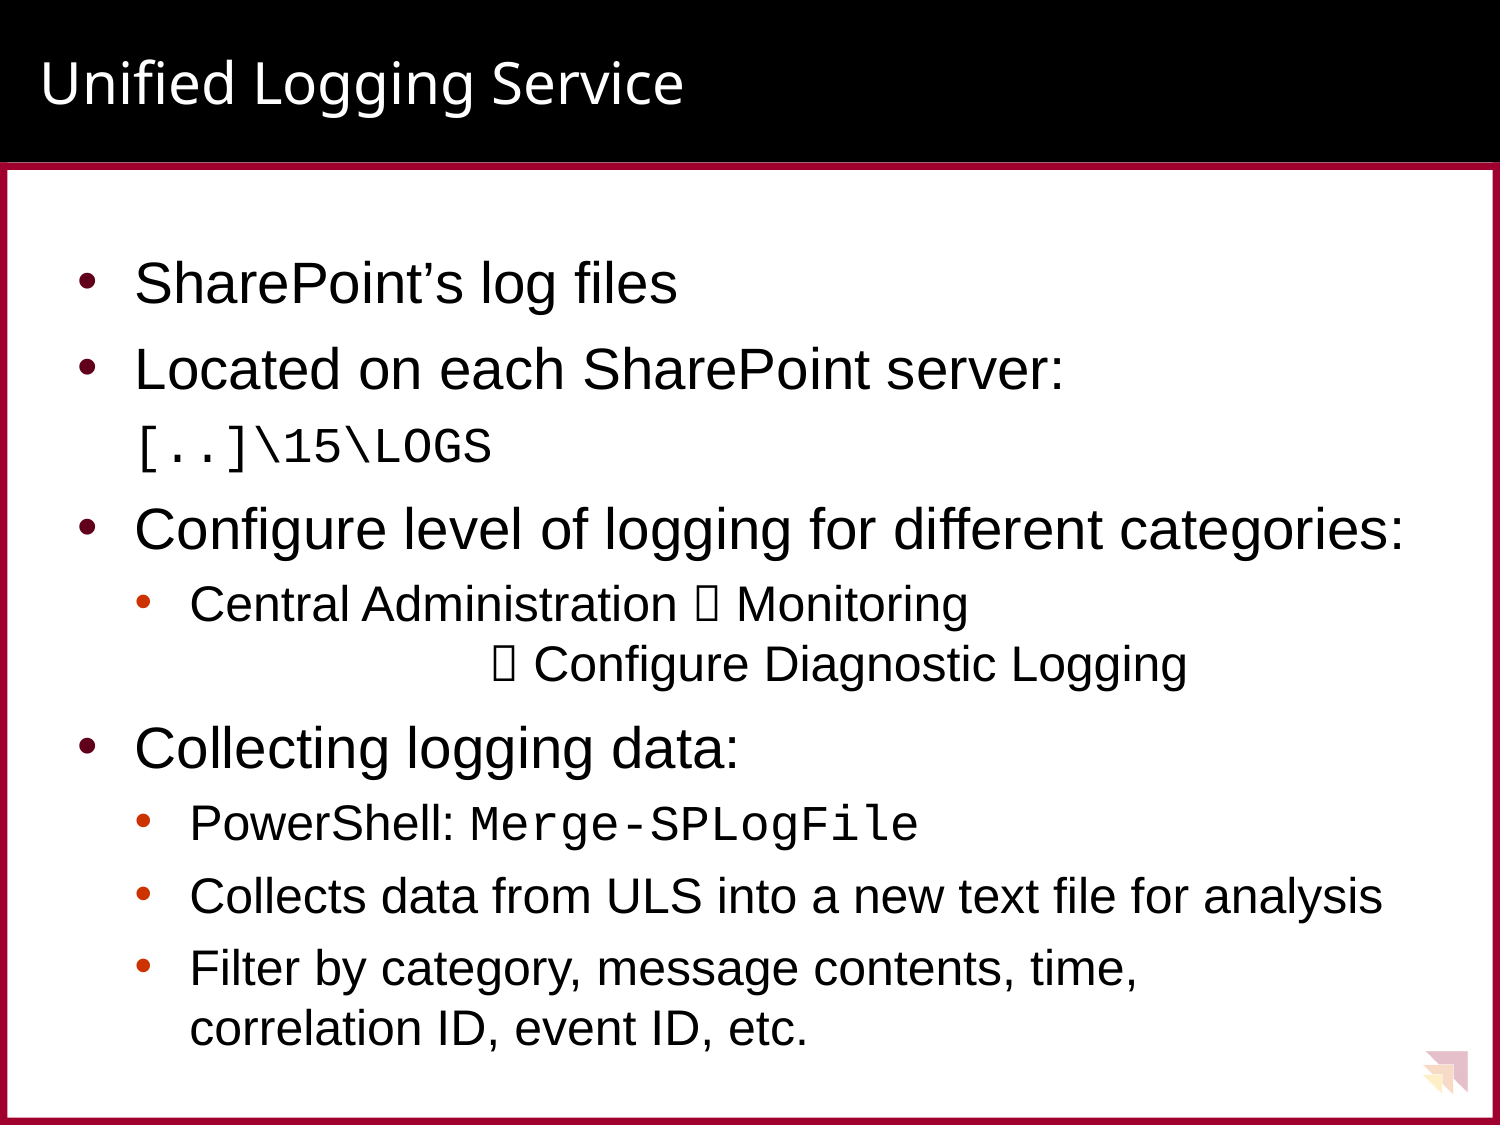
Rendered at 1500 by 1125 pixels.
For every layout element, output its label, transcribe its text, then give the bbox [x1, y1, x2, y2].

title Unified Logging Service [24, 12, 1438, 150]
list SharePoint’s log files Located on each SharePoint server: [..]\15\LOGS Configure level of logging for different categories: Central Administration  Monitoring  Configure Diagnostic Logging Collecting logging data: PowerShell: Merge-SPLogFile Collects data from ULS into a new text file for analysis Filter by category, message contents, time, correlation ID, event ID, etc. [62, 237, 1438, 1088]
